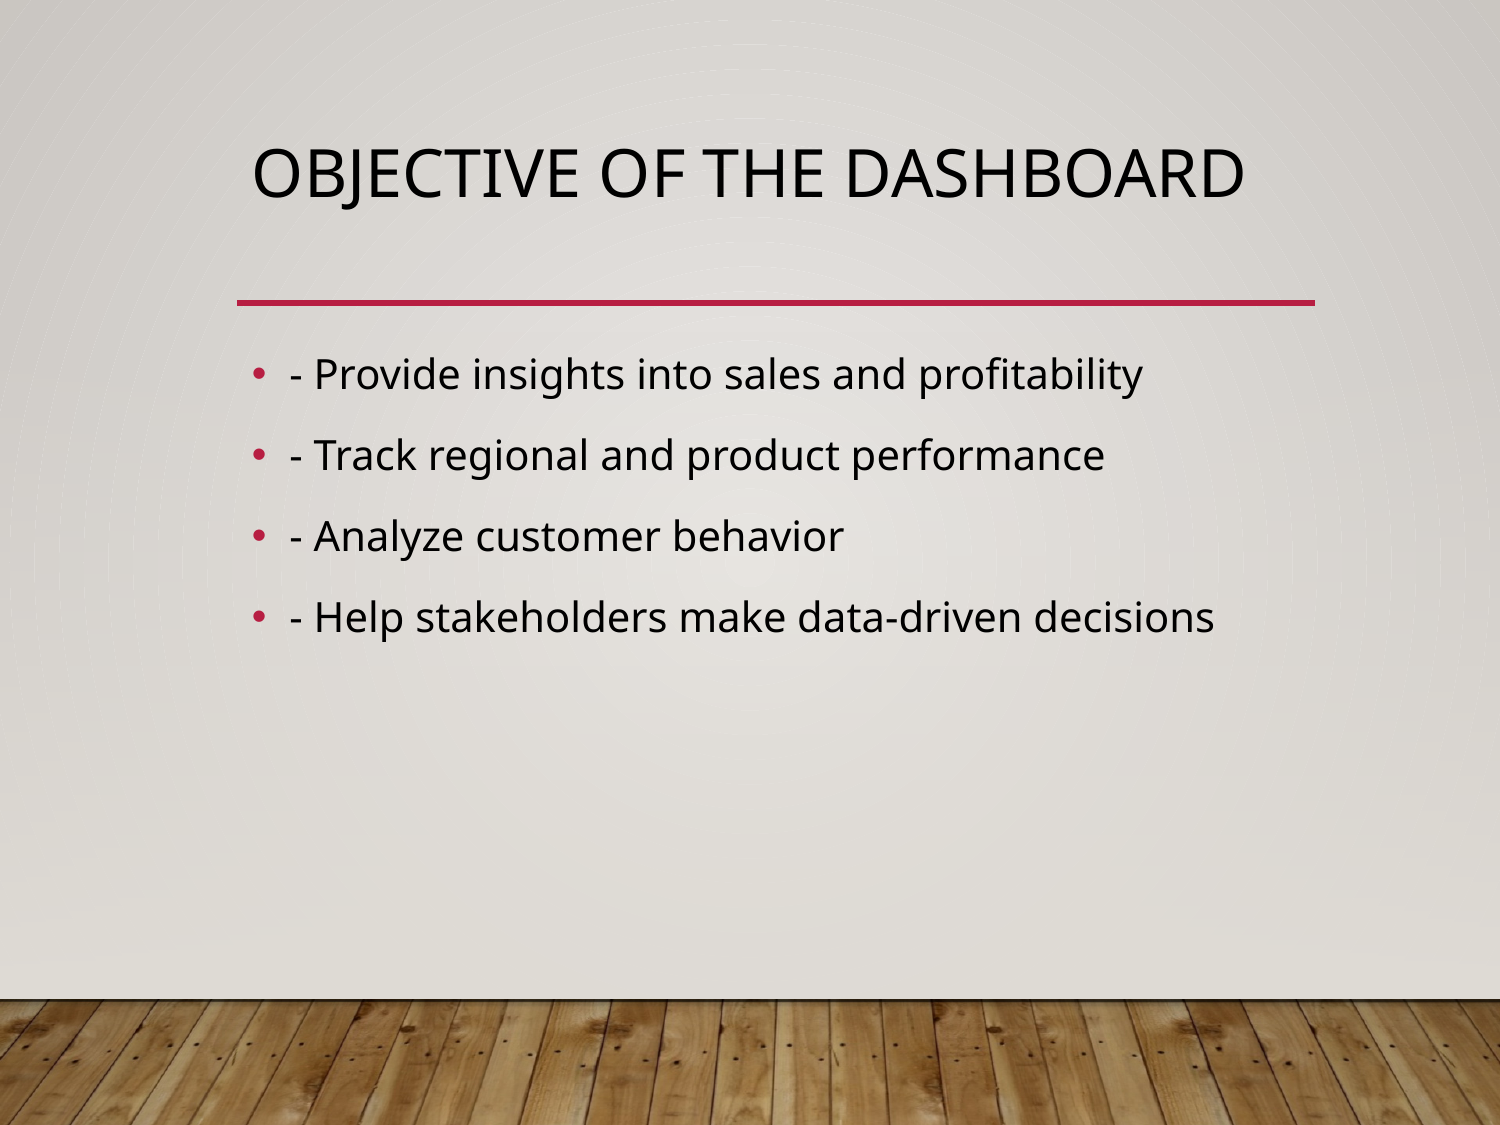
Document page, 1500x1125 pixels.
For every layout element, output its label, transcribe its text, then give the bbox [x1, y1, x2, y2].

list - Provide insights into sales and profitability - Track regional and product performance - Analyze customer behavior - Help stakeholders make data-driven decisions [236, 330, 1315, 897]
picture [0, 999, 1500, 1125]
title Objective of the Dashboard [236, 131, 1315, 305]
